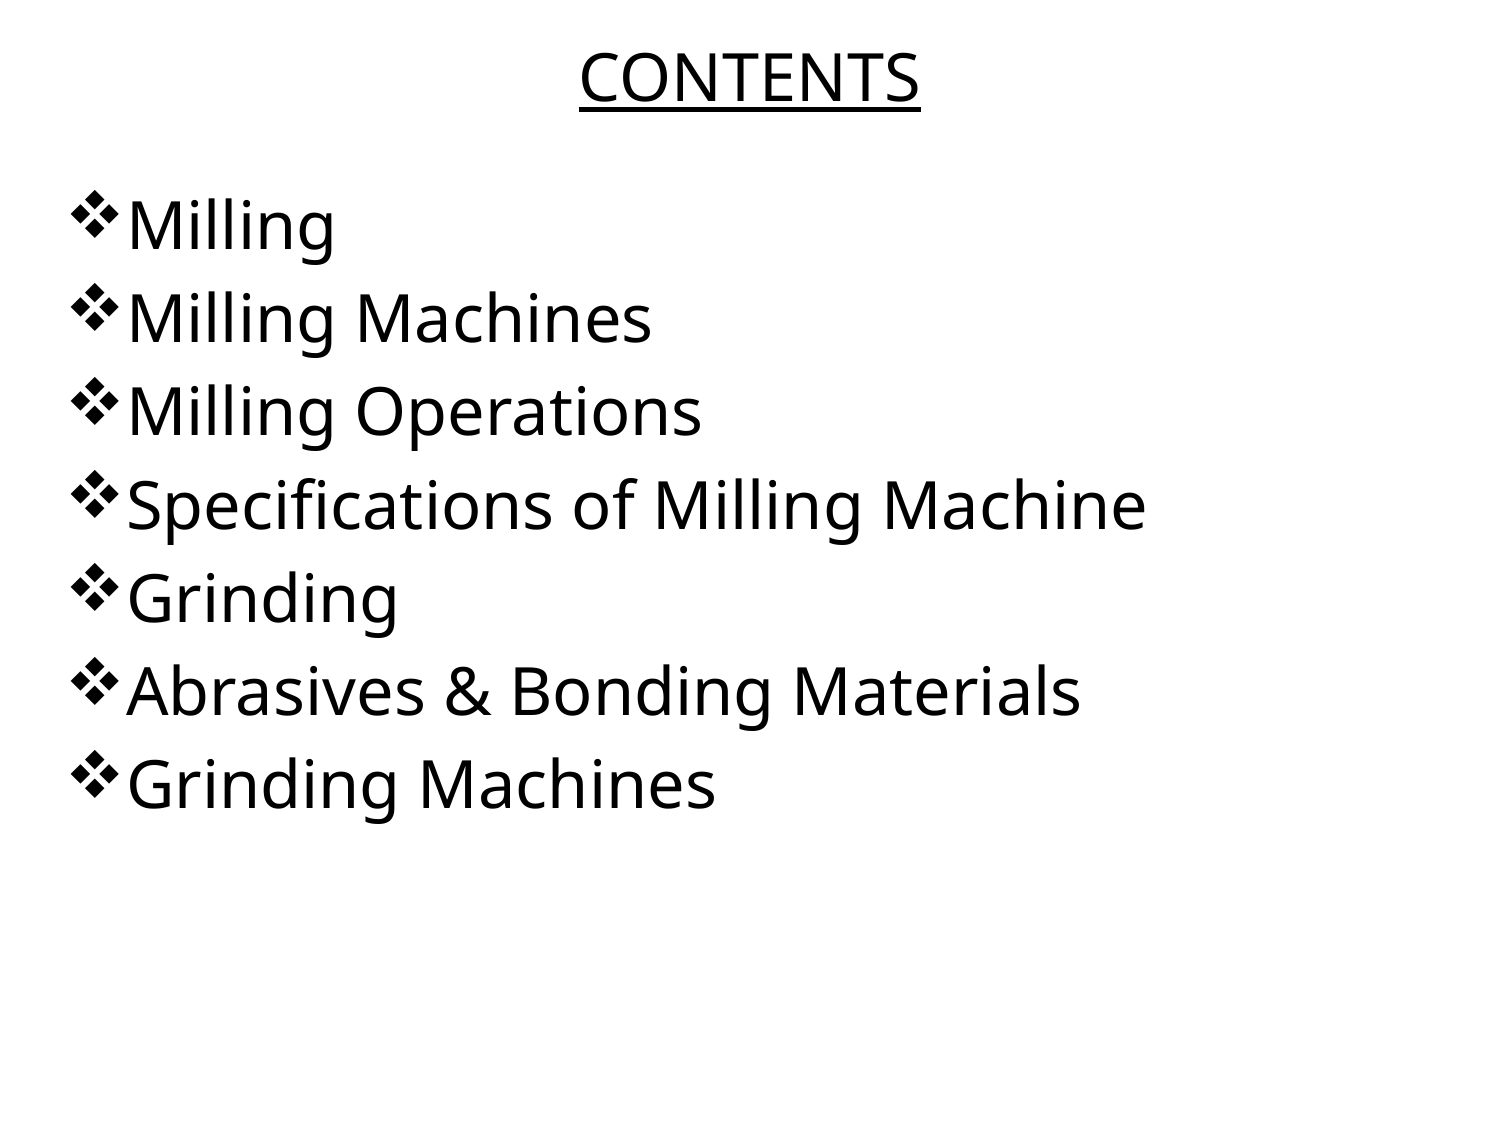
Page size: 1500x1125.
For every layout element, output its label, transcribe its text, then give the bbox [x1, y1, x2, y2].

title CONTENTS [75, 37, 1425, 113]
list Milling Milling Machines Milling Operations Specifications of Milling Machine Grinding Abrasives & Bonding Materials Grinding Machines [50, 174, 1400, 918]
